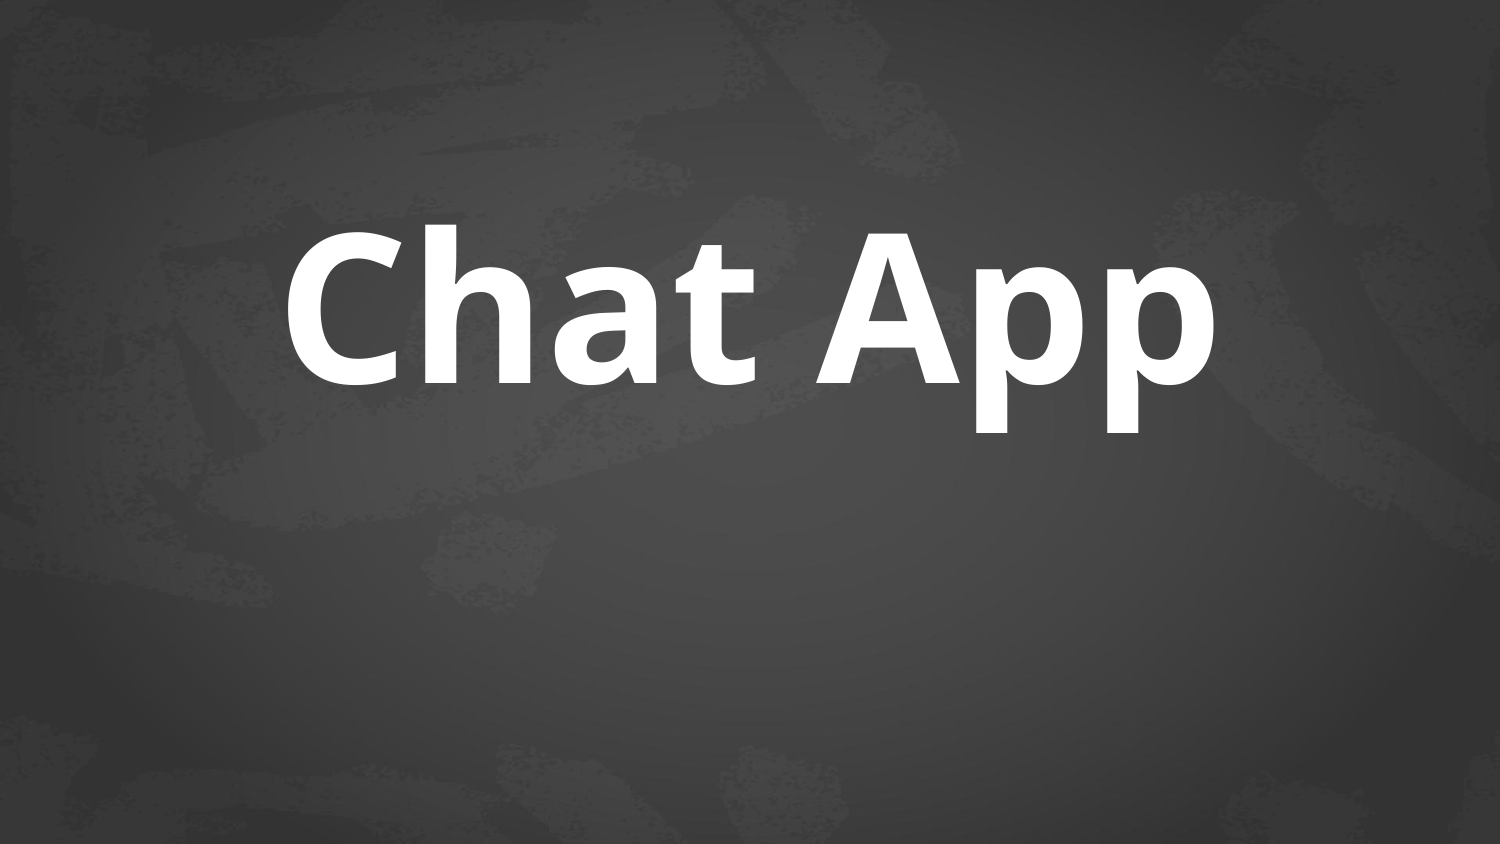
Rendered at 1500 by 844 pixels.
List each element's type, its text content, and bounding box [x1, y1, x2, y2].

picture [0, 0, 1500, 844]
title Chat App [116, 165, 1384, 496]
